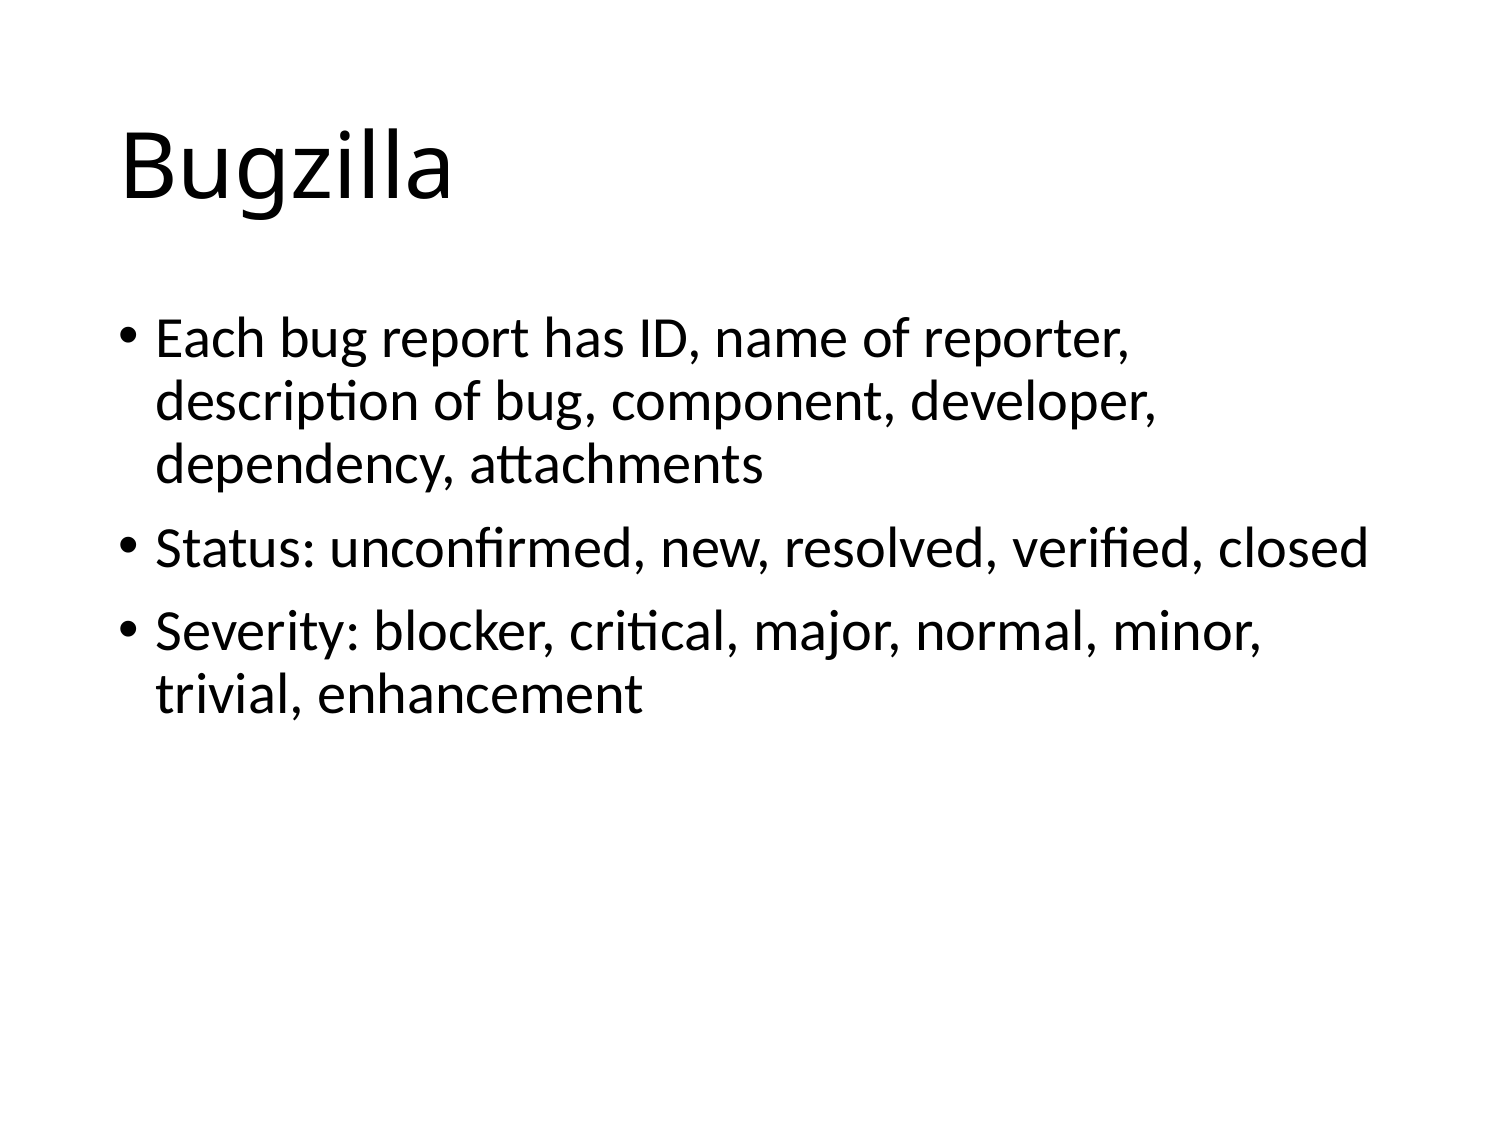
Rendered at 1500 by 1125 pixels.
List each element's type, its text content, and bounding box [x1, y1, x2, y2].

title Bugzilla [103, 59, 1397, 278]
list Each bug report has ID, name of reporter, description of bug, component, developer, dependency, attachments Status: unconfirmed, new, resolved, verified, closed Severity: blocker, critical, major, normal, minor, trivial, enhancement [103, 299, 1397, 1014]
